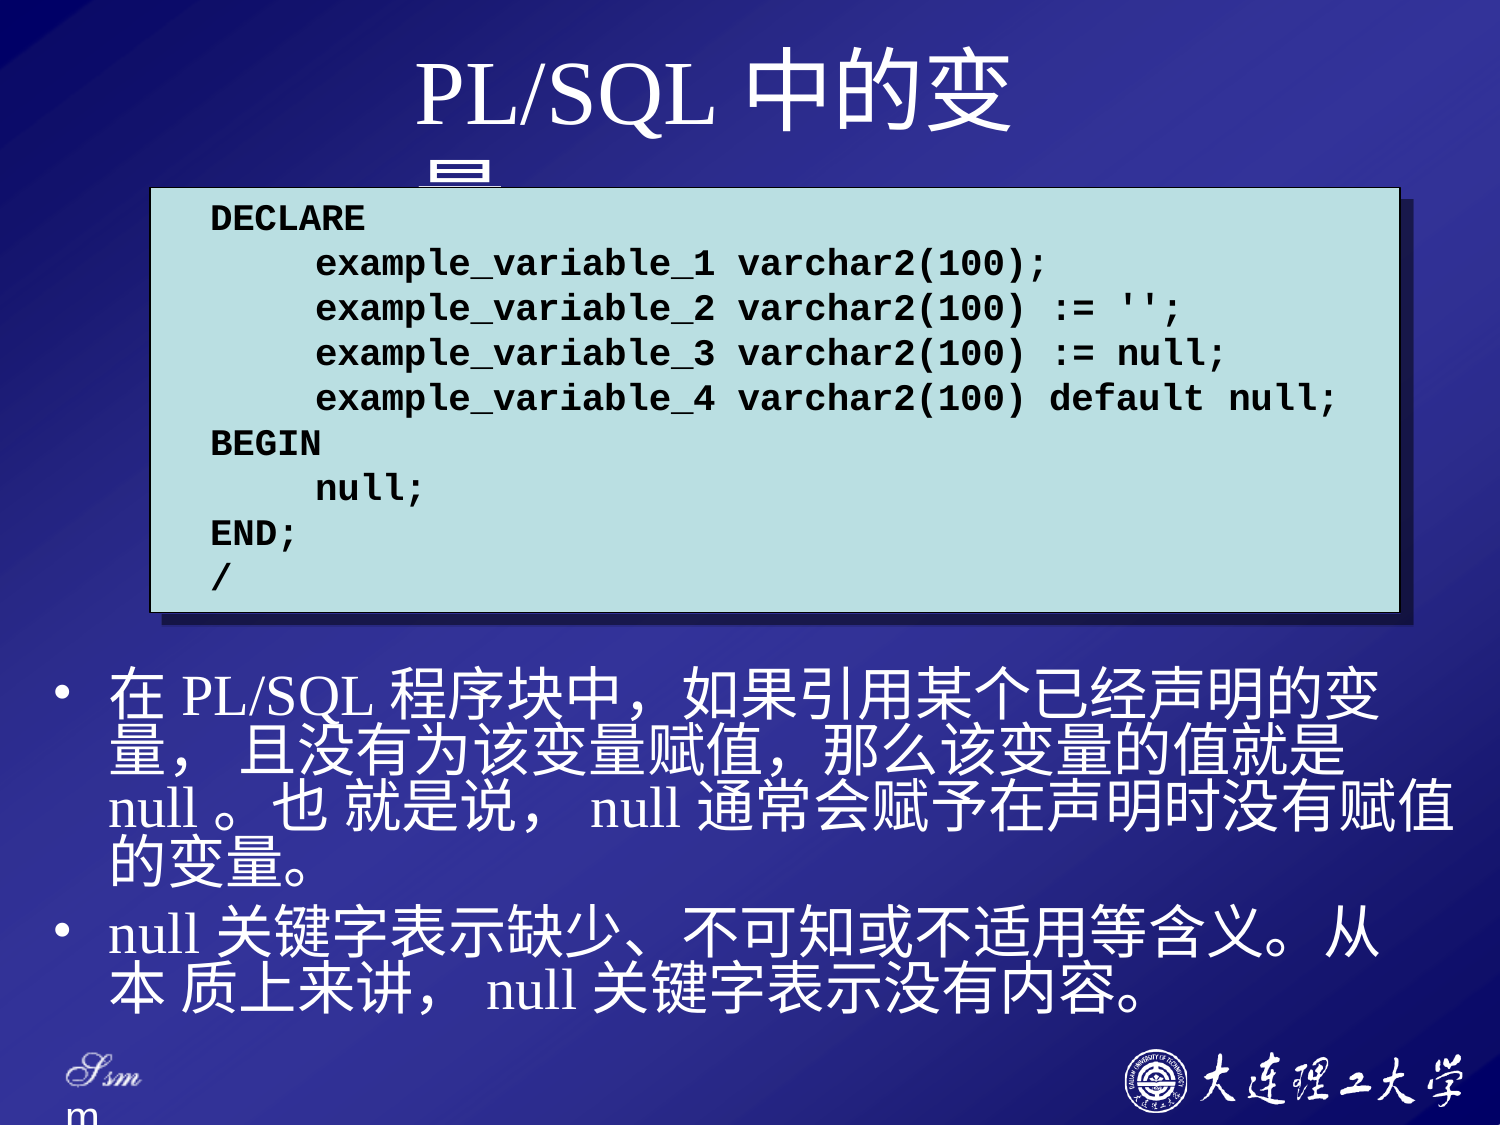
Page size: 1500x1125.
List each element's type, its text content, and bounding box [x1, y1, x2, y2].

text_box [154, 198, 1403, 616]
title PL/SQL中的变量 [412, 30, 1088, 187]
text_box [49, 1037, 155, 1102]
text_box [150, 187, 1401, 613]
text_box 在PL/SQL程序块中，如果引用某个已经声明的变量， 且没有为该变量赋值，那么该变量的值就是null。也 就是说，null通常会赋予在声明时没有赋值的变量。 null关键字表示缺少、不可知或不适用等含义。从本 质上来讲，null关键字表示没有内容。 [50, 655, 1475, 1022]
text_box Ssm [64, 1102, 149, 1125]
picture [0, 0, 1500, 1125]
text_box [160, 198, 1414, 627]
text_box DECLARE example_variable_1 varchar2(100); example_variable_2 varchar2(100) := ''; example_variable_3 varchar2(100) := null; example_variable_4 varchar2(100) default null; BEGIN null; END; / [207, 191, 1348, 599]
